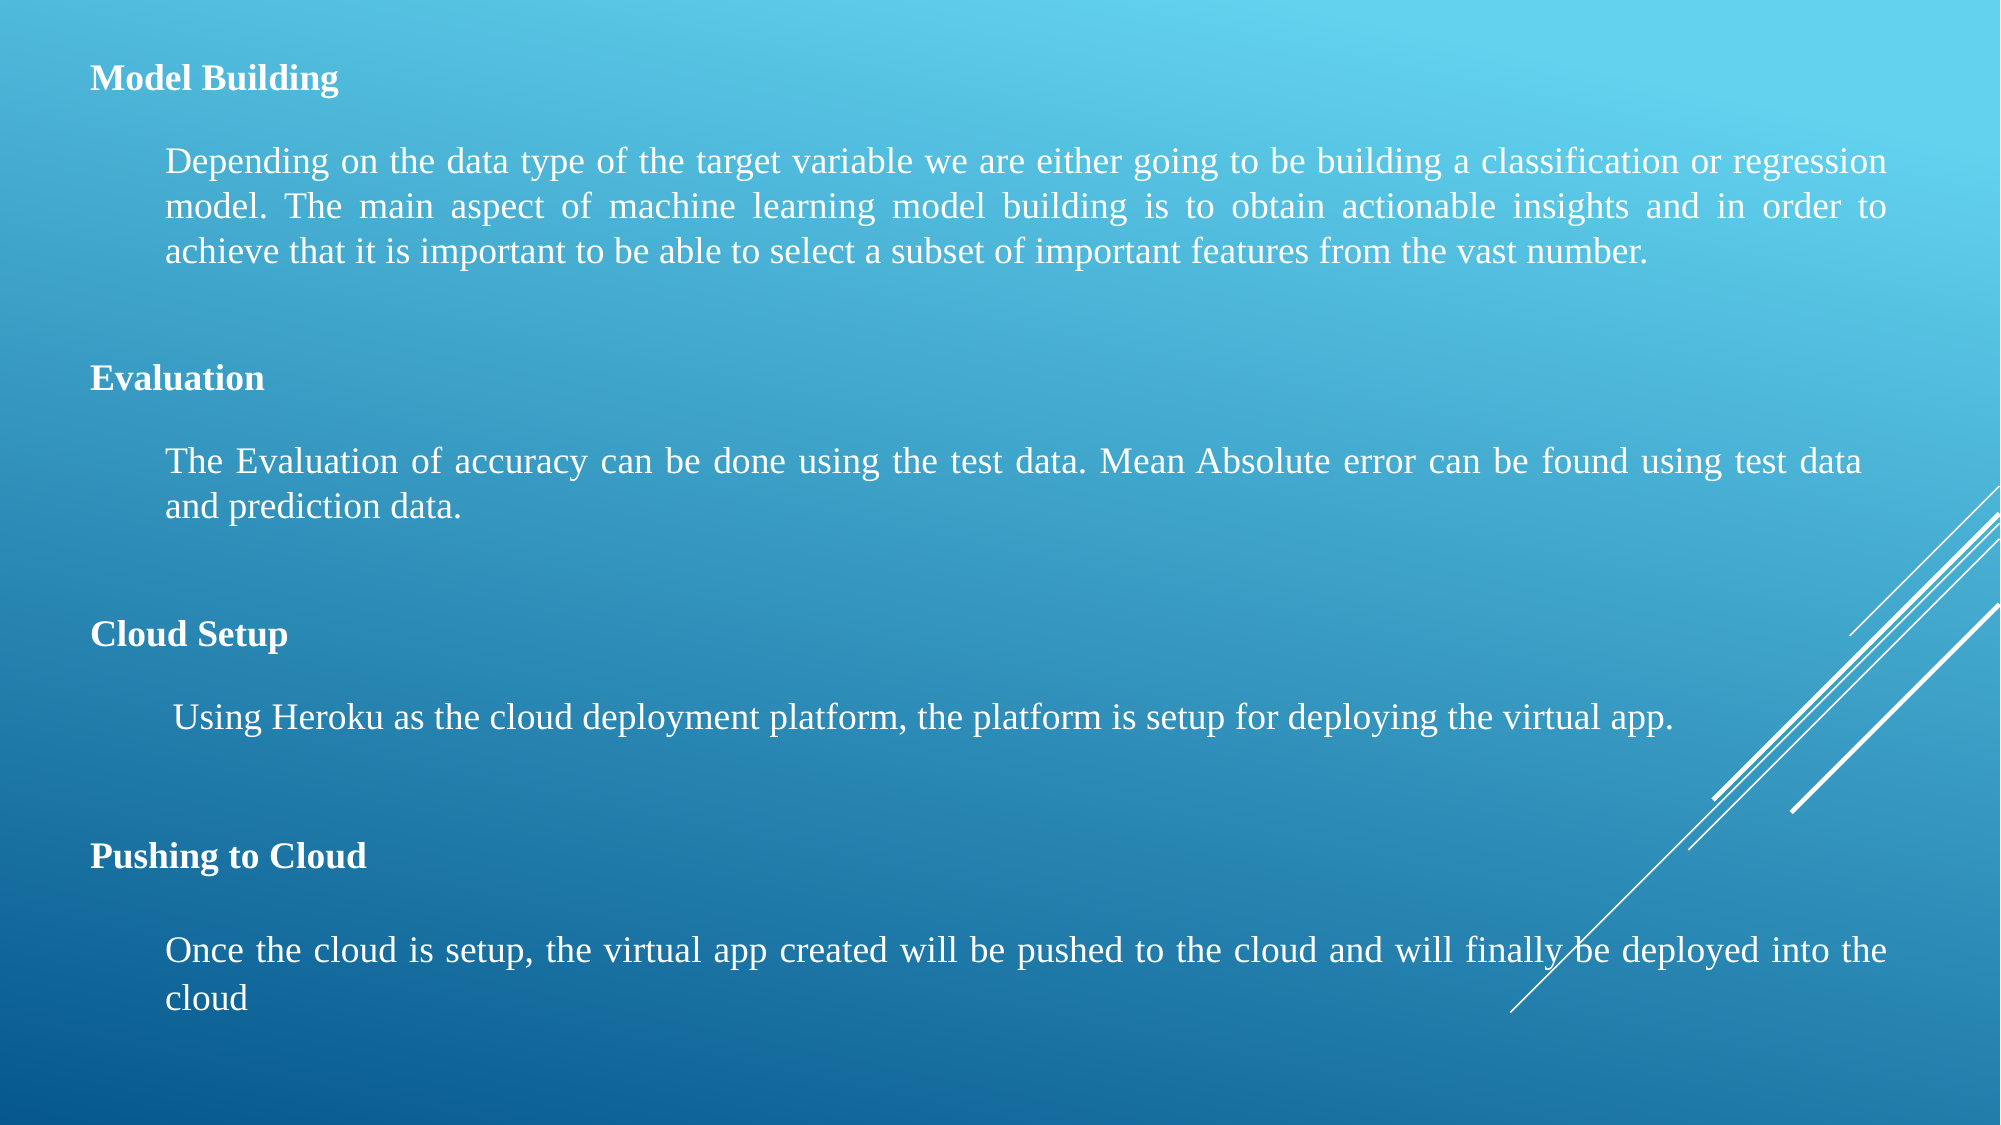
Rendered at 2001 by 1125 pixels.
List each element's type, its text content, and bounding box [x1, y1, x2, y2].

text_box Model Building Depending on the data type of the target variable we are either going to be building a classification or regression model. The main aspect of machine learning model building is to obtain actionable insights and in order to achieve that it is important to be able to select a subset of important features from the vast number. Evaluation The Evaluation of accuracy can be done using the test data. Mean Absolute error can be found using test data and prediction data. Cloud Setup Using Heroku as the cloud deployment platform, the platform is setup for deploying the virtual app. Pushing to Cloud Once the cloud is setup, the virtual app created will be pushed to the cloud and will finally be deployed into the cloud [0, 0, 2000, 1125]
